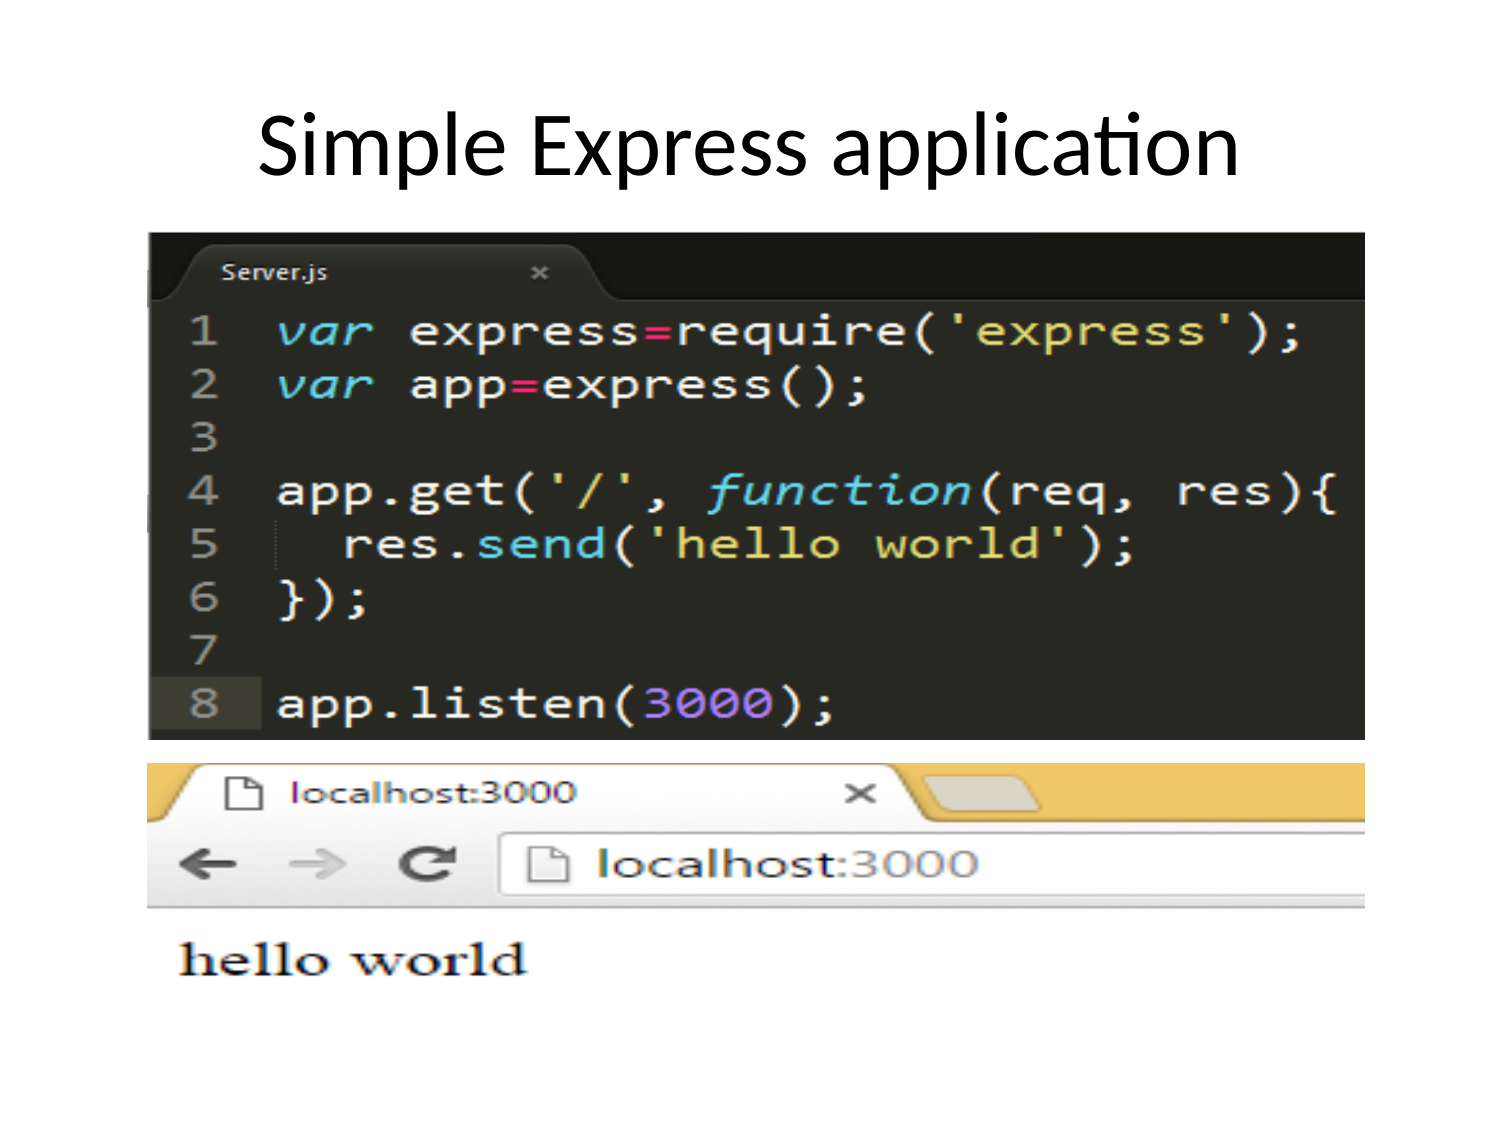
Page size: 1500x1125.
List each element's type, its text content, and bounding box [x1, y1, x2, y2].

picture [147, 762, 1365, 1024]
picture [147, 231, 1365, 740]
title Simple Express application [75, 45, 1425, 233]
